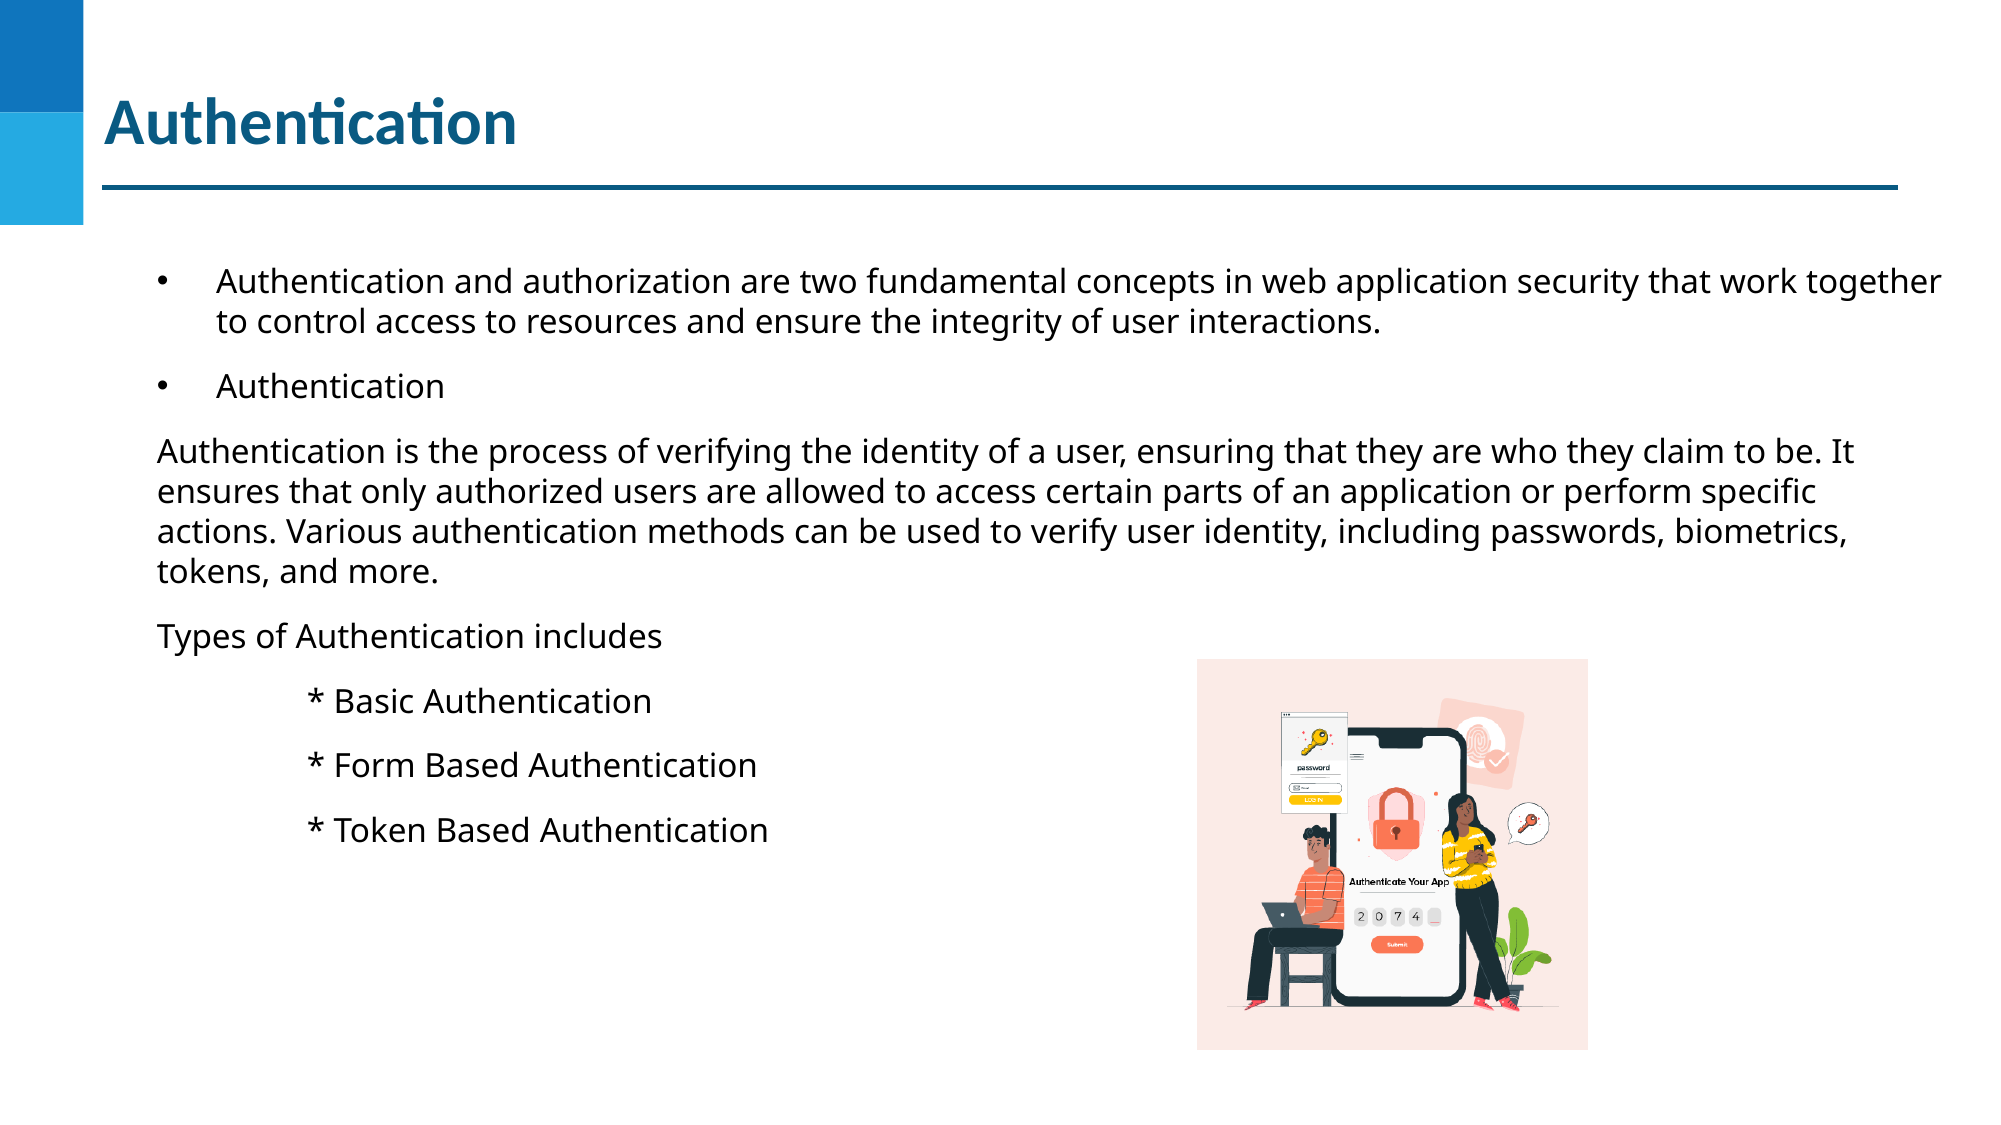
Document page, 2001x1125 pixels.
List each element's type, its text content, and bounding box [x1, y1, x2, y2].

list Authentication and authorization are two fundamental concepts in web application security that work together to control access to resources and ensure the integrity of user interactions. Authentication Authentication is the process of verifying the identity of a user, ensuring that they are who they claim to be. It ensures that only authorized users are allowed to access certain parts of an application or perform specific actions. Various authentication methods can be used to verify user identity, including passwords, biometrics, tokens, and more. Types of Authentication includes * Basic Authentication * Form Based Authentication * Token Based Authentication [154, 257, 1950, 901]
title Authentication [102, 75, 1898, 157]
picture [1196, 659, 1588, 1051]
